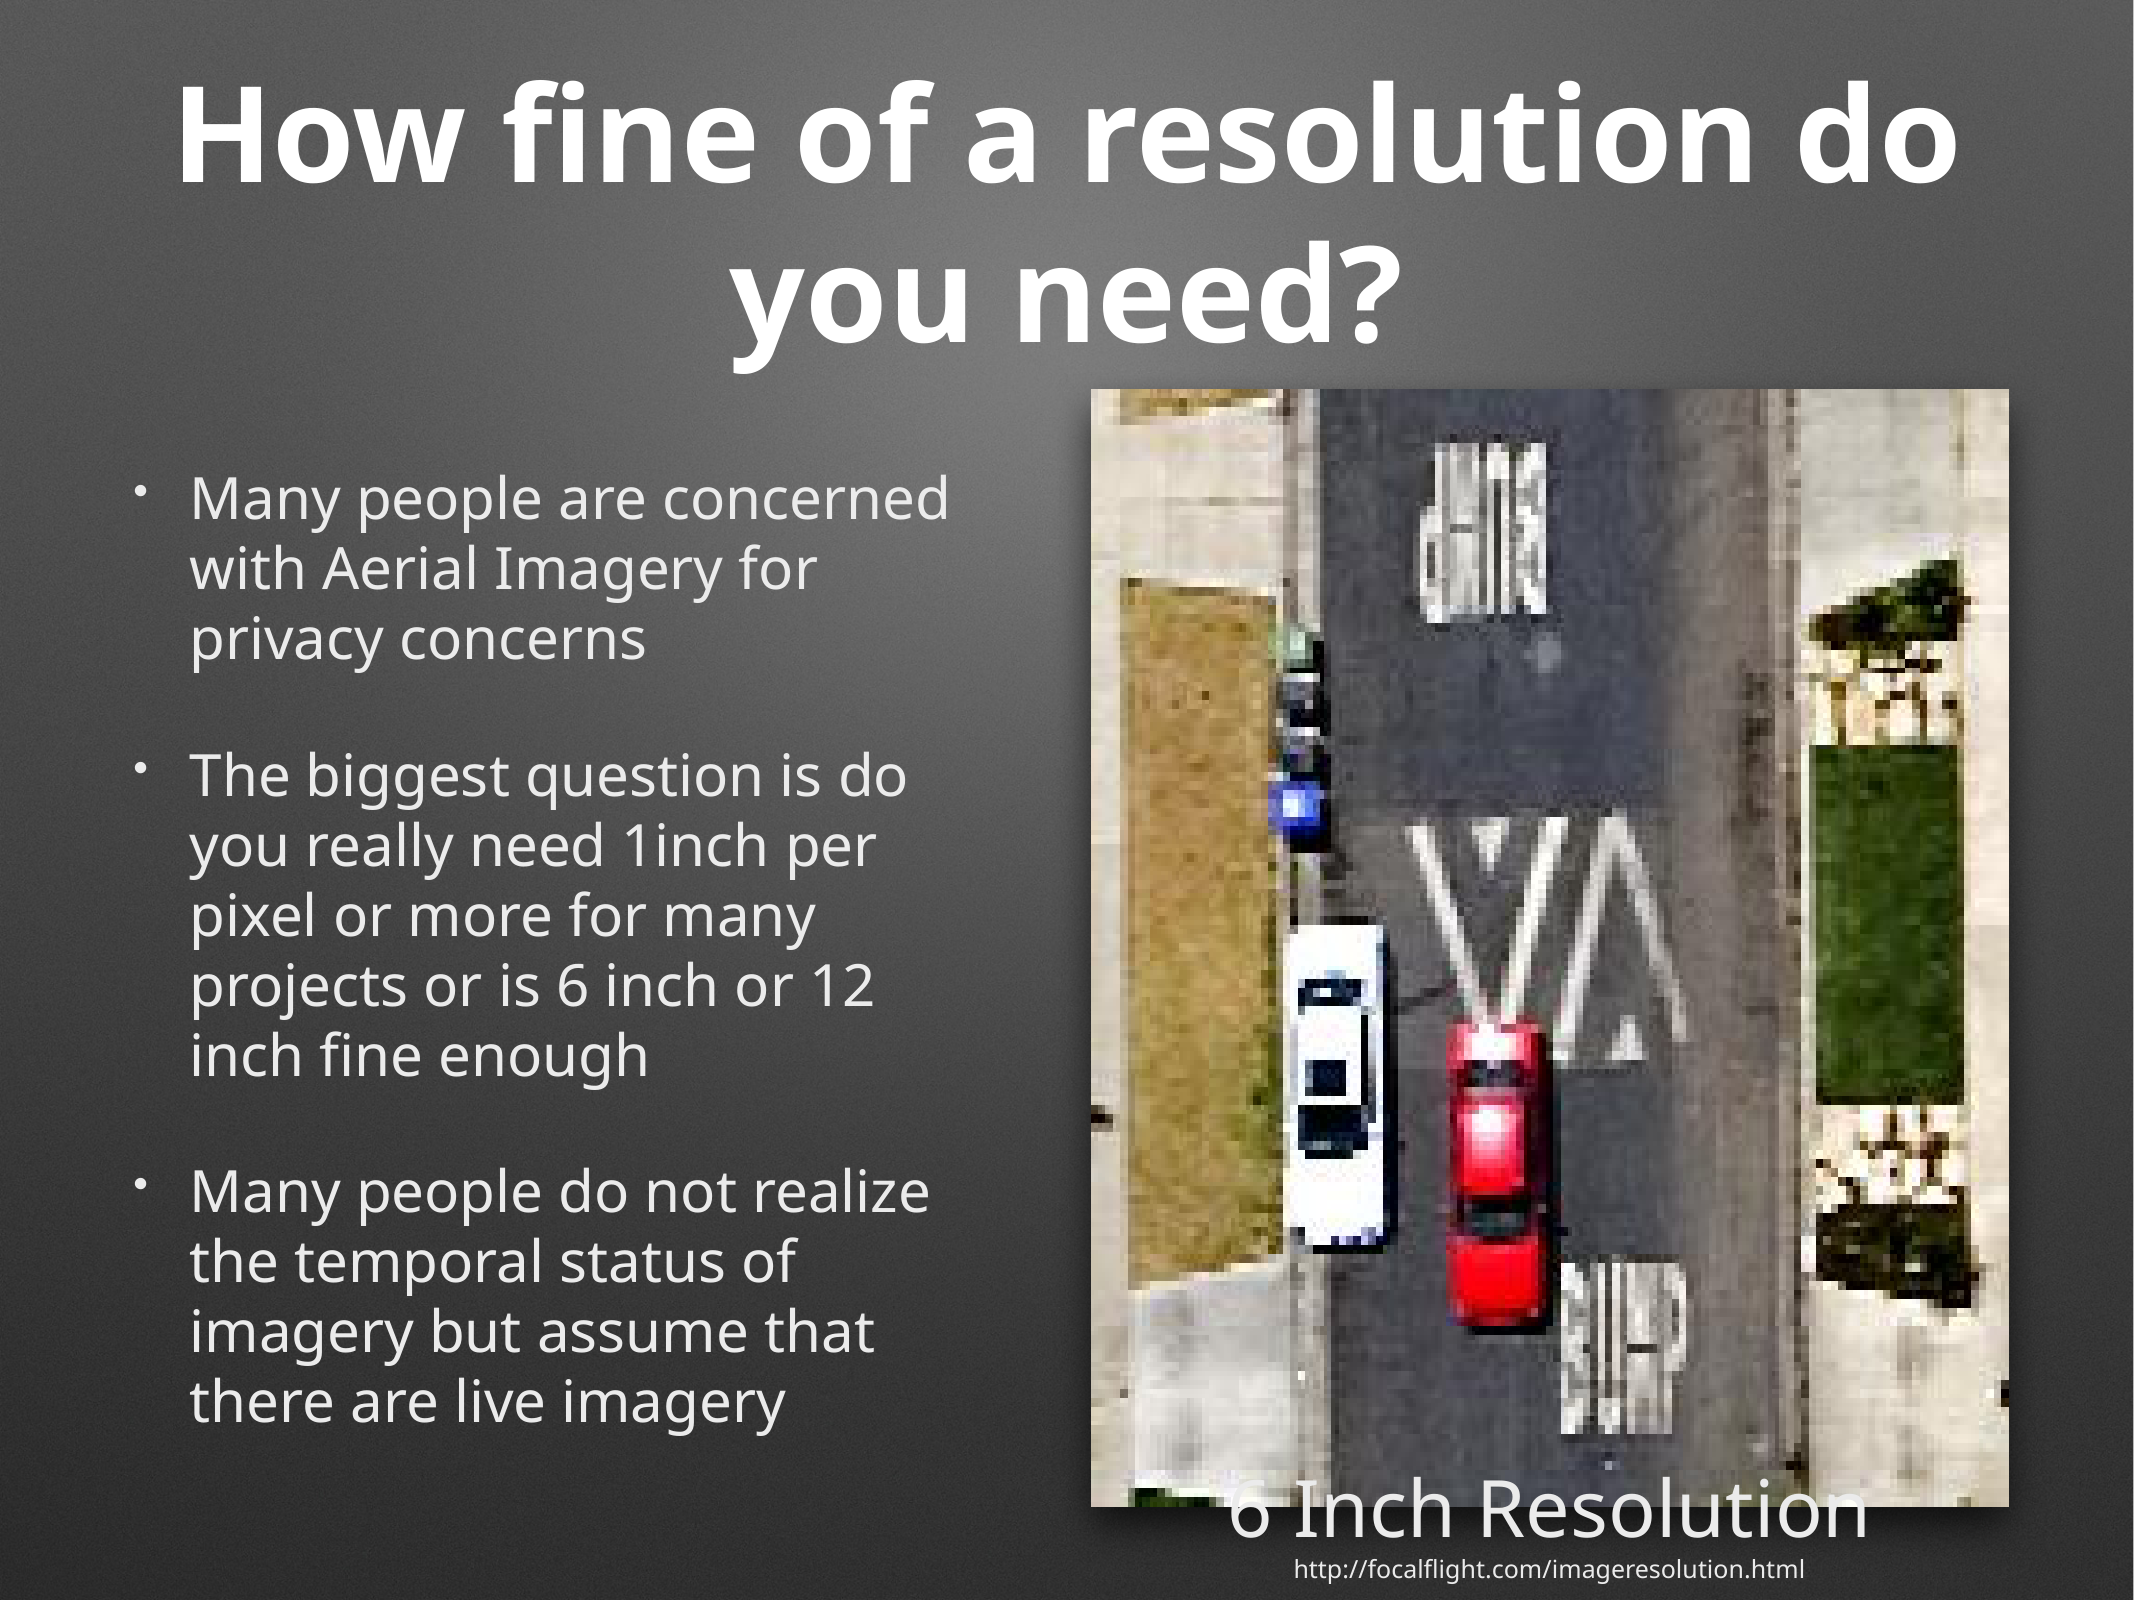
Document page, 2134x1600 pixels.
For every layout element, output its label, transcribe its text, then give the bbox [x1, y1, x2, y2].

title How fine of a resolution do you need? [124, 32, 2009, 386]
list Many people are concerned with Aerial Imagery for privacy concerns The biggest question is do you really need 1inch per pixel or more for many projects or is 6 inch or 12 inch fine enough Many people do not realize the temporal status of imagery but assume that there are live imagery [124, 389, 1009, 1507]
text_box http://focalflight.com/imageresolution.html [1285, 1545, 1815, 1592]
text_box 6 Inch Resolution [1219, 1517, 1881, 1562]
picture [0, 0, 2134, 1600]
